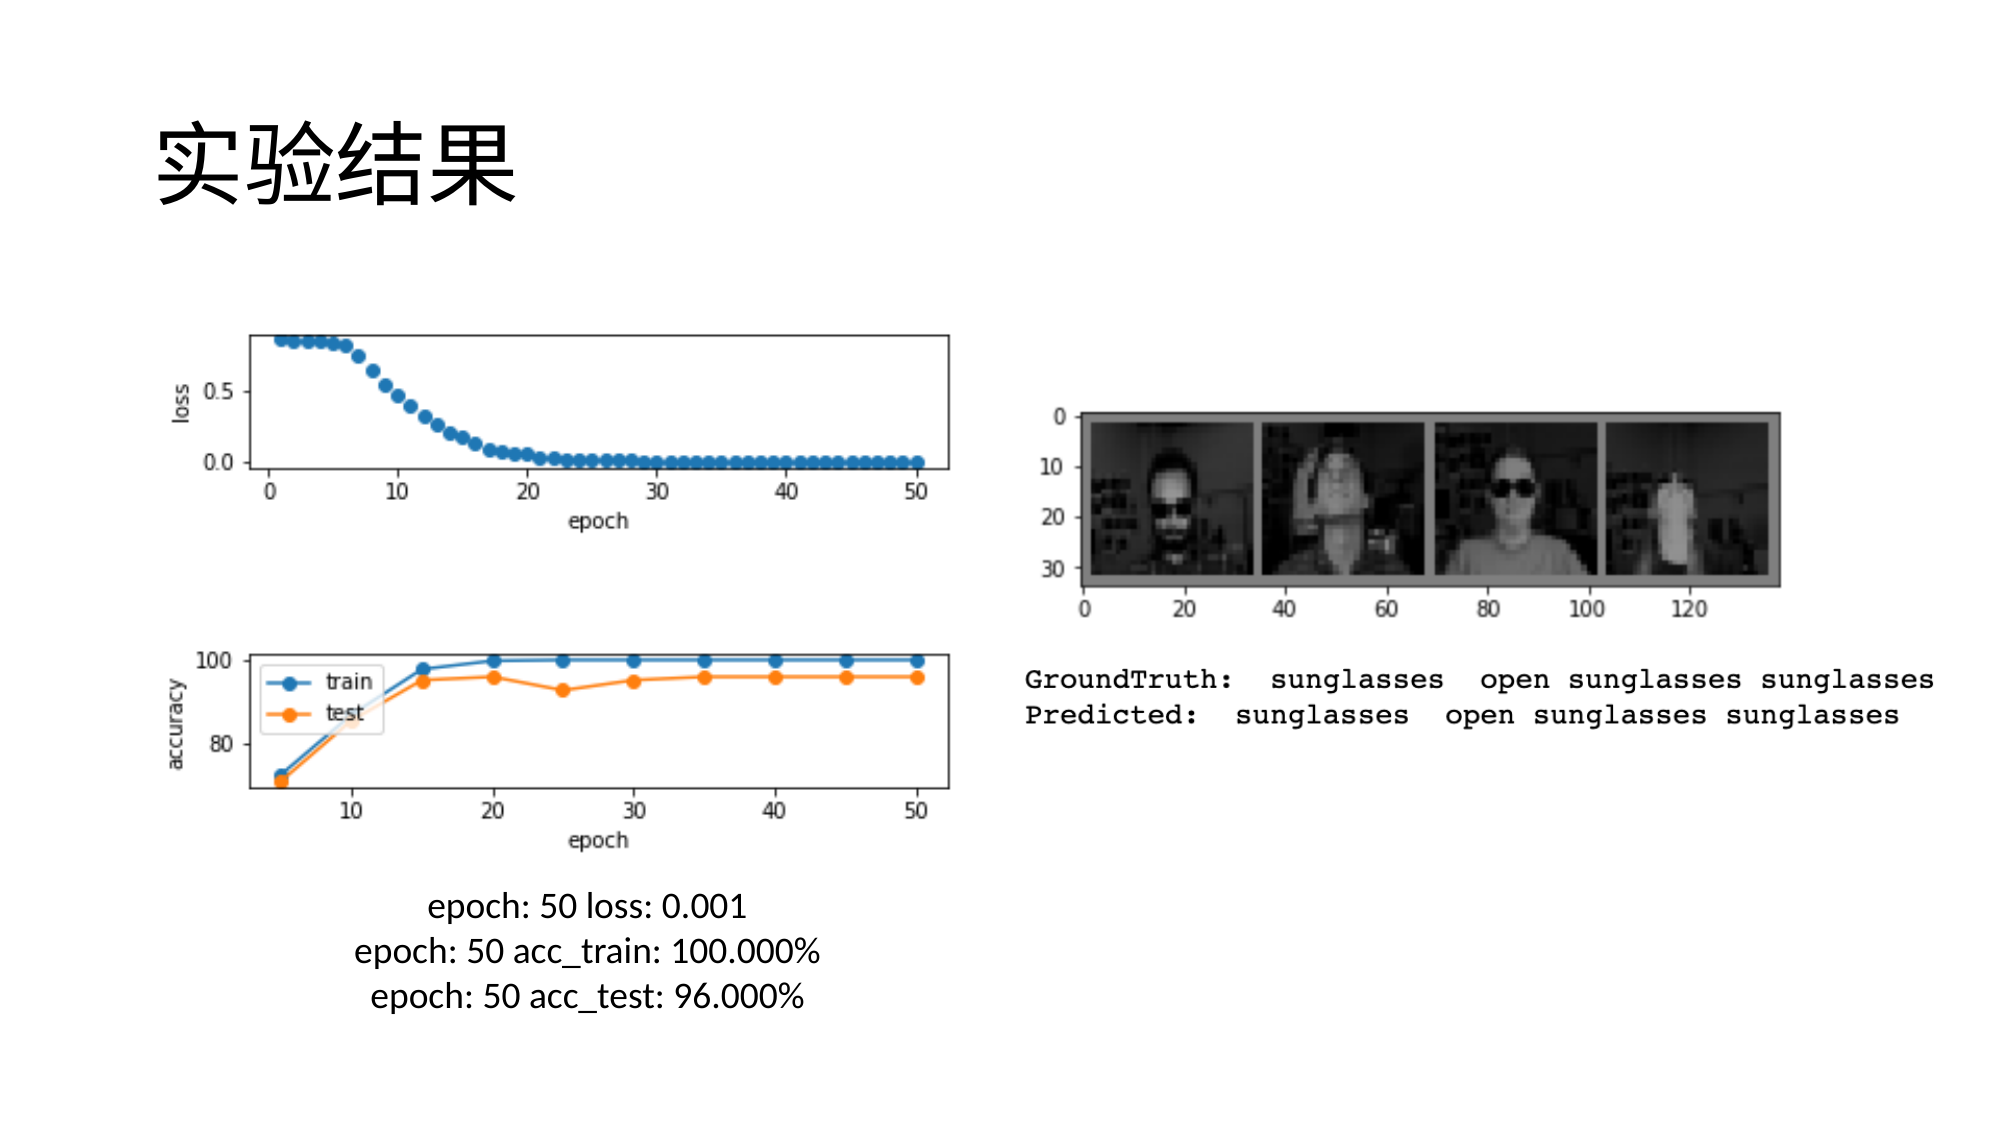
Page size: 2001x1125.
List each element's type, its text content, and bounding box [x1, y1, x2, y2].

text_box epoch: 50 loss: 0.001 epoch: 50 acc_train: 100.000% epoch: 50 acc_test: 96.000% [156, 873, 1019, 1024]
title 实验结果 [137, 59, 1863, 278]
picture [137, 262, 1956, 863]
